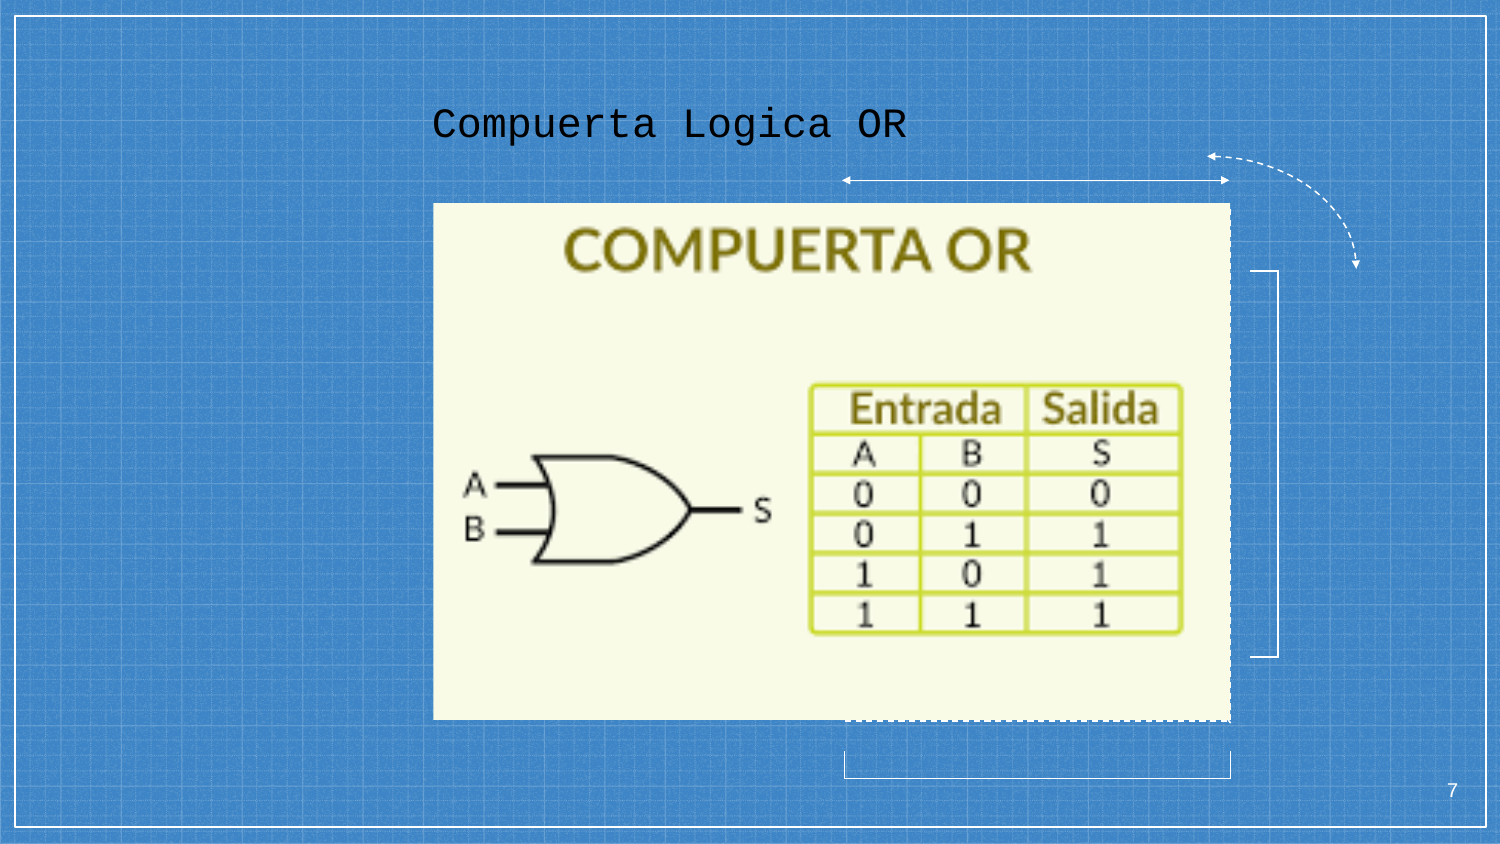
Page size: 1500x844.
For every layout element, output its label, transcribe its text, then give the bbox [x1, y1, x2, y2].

picture [0, 0, 1500, 844]
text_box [1236, 210, 1411, 689]
slide_number 7 [1398, 761, 1474, 810]
title Compuerta Logica OR [0, 81, 1417, 161]
picture [16, 17, 1485, 826]
